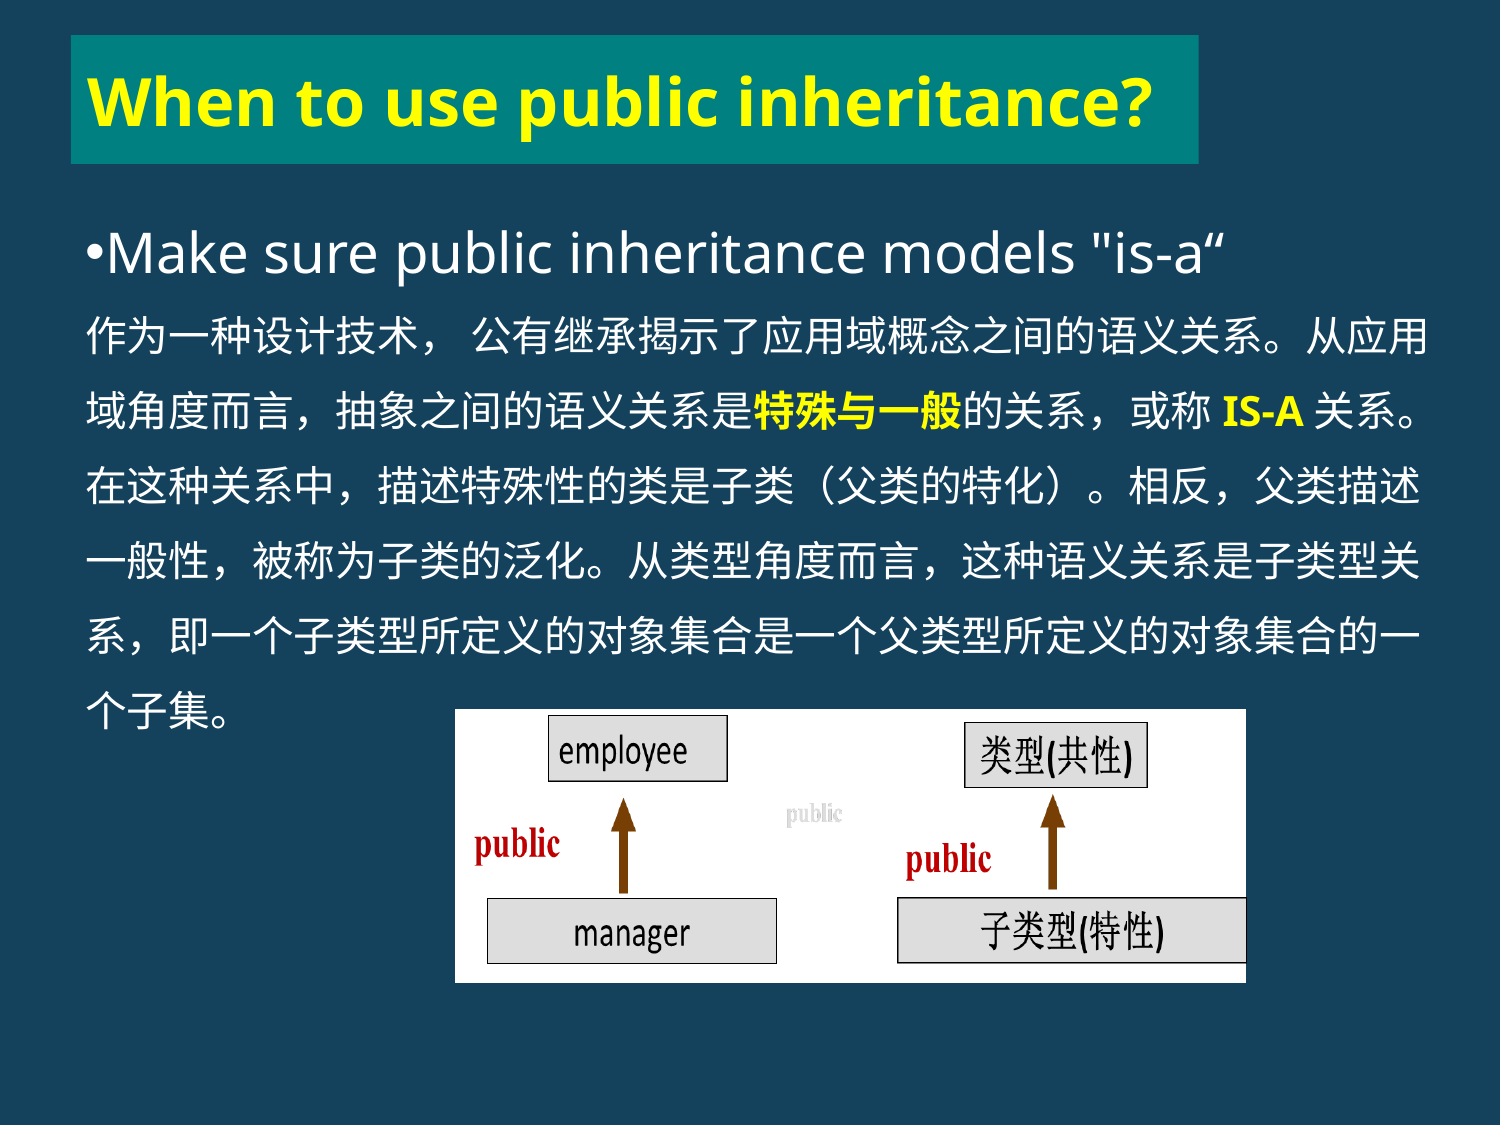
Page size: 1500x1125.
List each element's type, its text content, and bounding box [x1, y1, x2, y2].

text_box Make sure public inheritance models "is-a“ 作为一种设计技术， 公有继承揭示了应用域概念之间的语义关系。从应用域角度而言，抽象之间的语义关系是特殊与一般的关系，或称IS-A关系。在这种关系中，描述特殊性的类是子类（父类的特化）。相反，父类描述一般性，被称为子类的泛化。从类型角度而言，这种语义关系是子类型关系，即一个子类型所定义的对象集合是一个父类型所定义的对象集合的一个子集。 [70, 175, 1457, 742]
title When to use public inheritance? [70, 35, 1199, 164]
picture [454, 709, 1247, 983]
